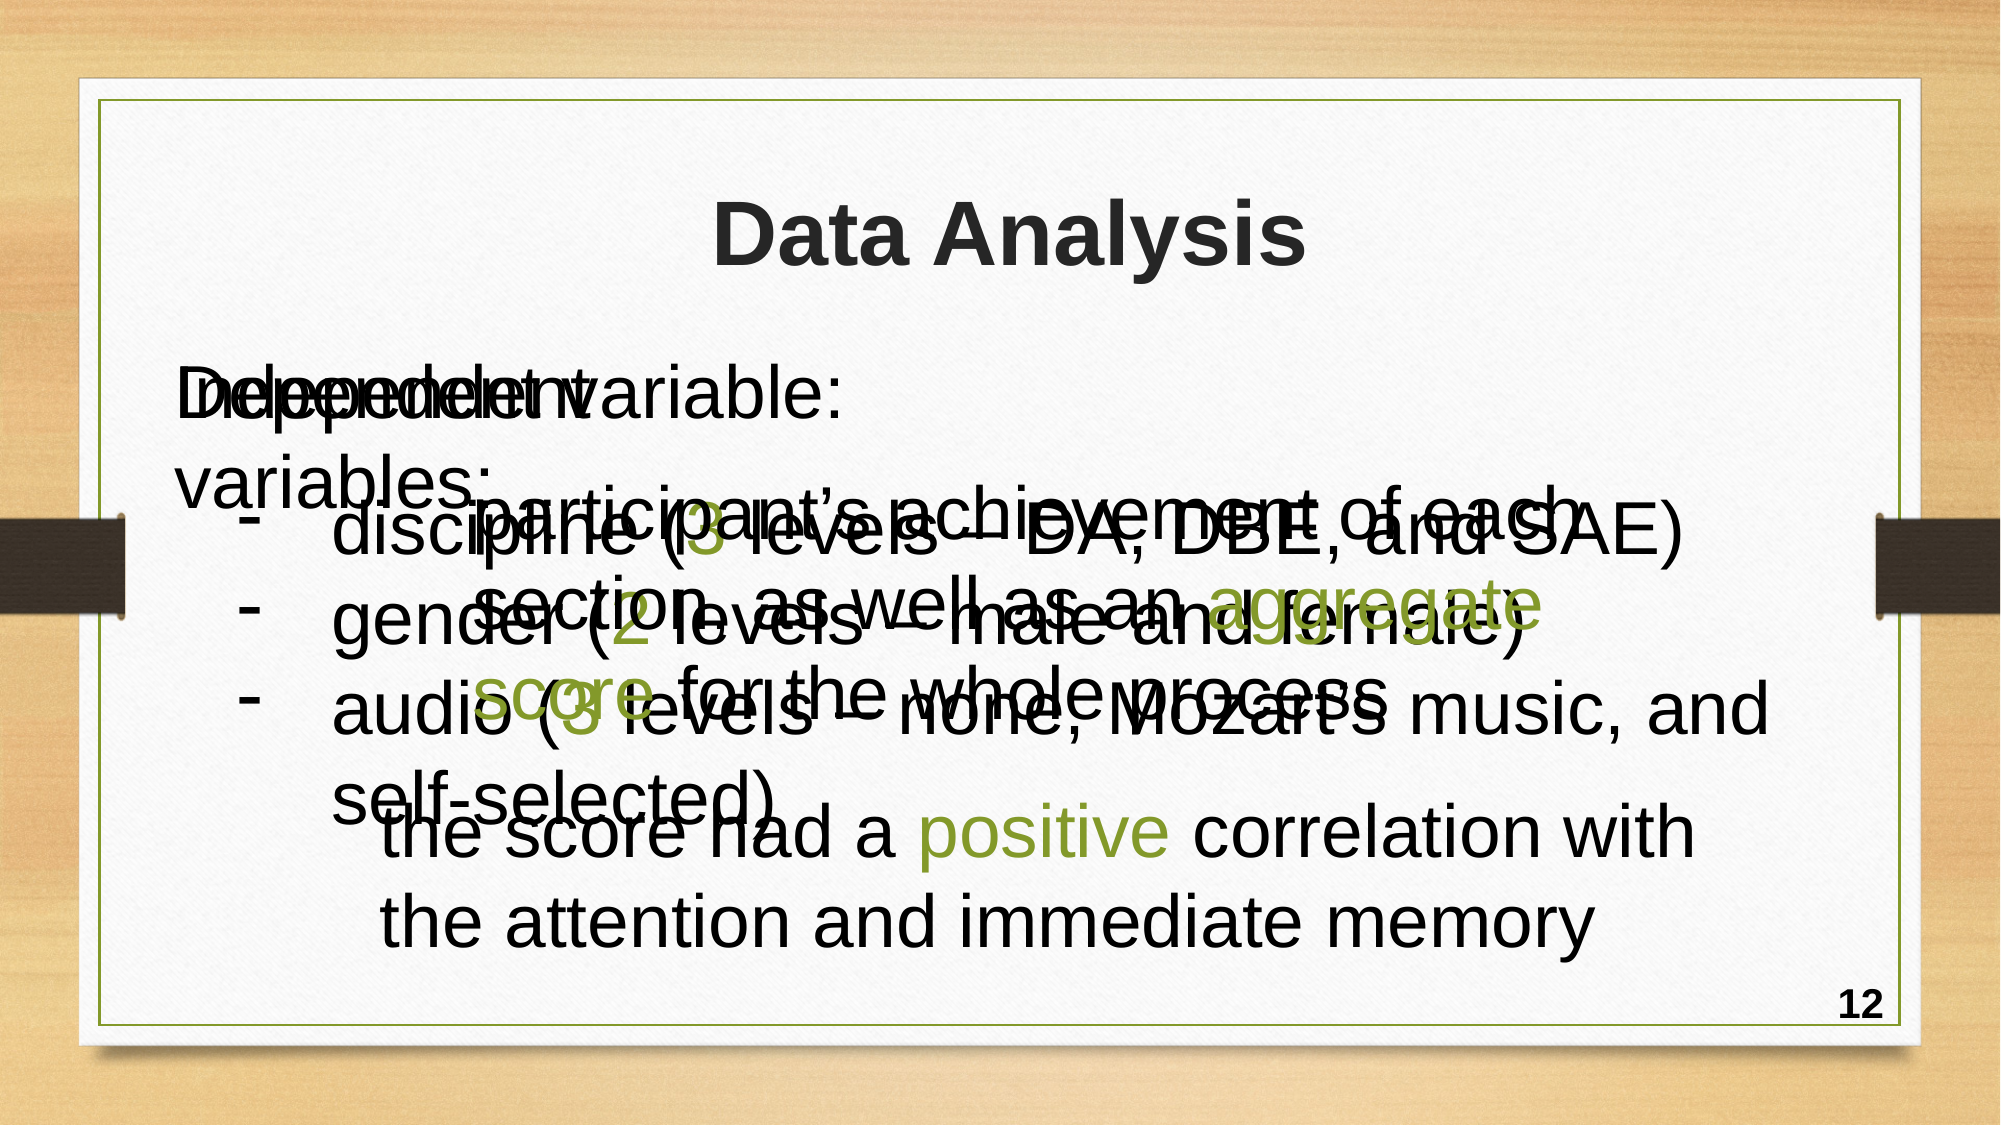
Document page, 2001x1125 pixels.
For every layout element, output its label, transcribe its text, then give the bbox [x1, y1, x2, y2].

title Data Analysis [222, 121, 1798, 336]
text_box the score had a positive correlation with the attention and immediate memory [364, 774, 1736, 970]
picture [0, 0, 2001, 1125]
text_box discipline (3 levels – DA, DBE, and SAE) gender (2 levels – male and female) audio (3 levels – none, Mozart’s music, and self-selected) [222, 471, 1826, 937]
text_box Dependent variable: [159, 335, 943, 441]
text_box participant’s achievement of each section, as well as an aggregate score for the whole process [458, 456, 1642, 742]
slide_number 12 [1809, 979, 1899, 1025]
text_box Independent variables: [159, 441, 943, 531]
